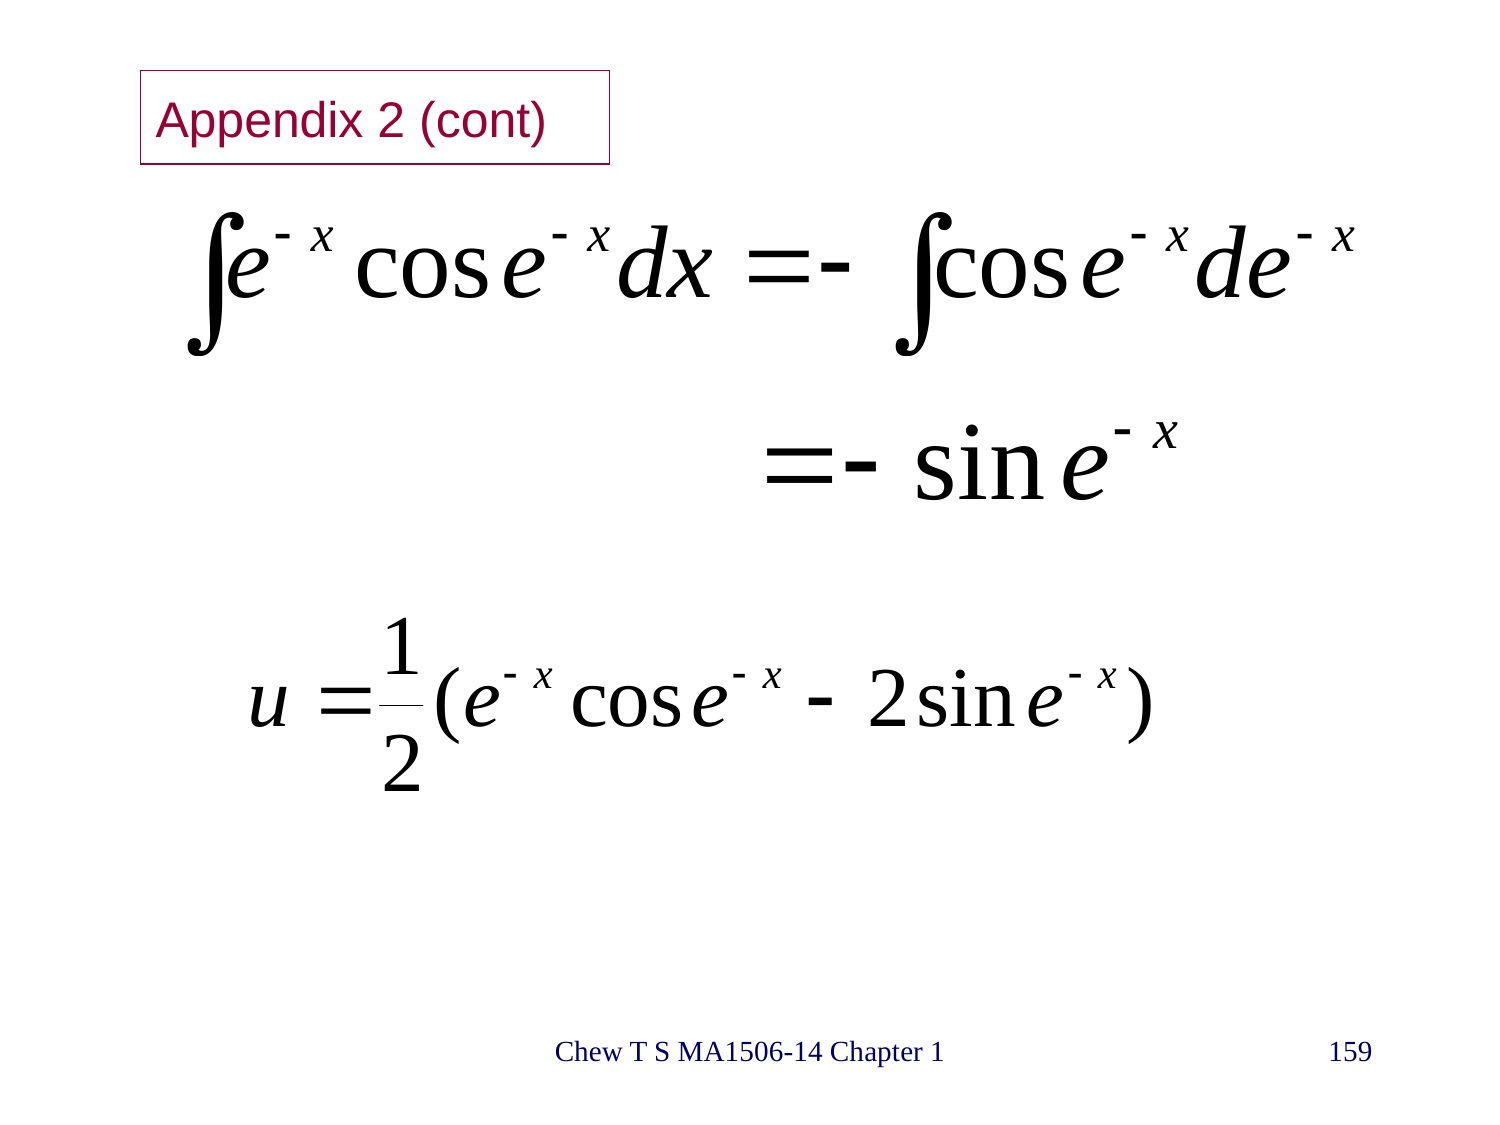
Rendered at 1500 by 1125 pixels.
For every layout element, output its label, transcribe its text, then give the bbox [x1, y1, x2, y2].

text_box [163, 187, 1373, 356]
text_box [749, 398, 1189, 512]
slide_number 159 [1074, 1024, 1388, 1101]
title Appendix 2 (cont) [140, 70, 610, 165]
footer Chew T S MA1506-14 Chapter 1 [512, 1024, 988, 1101]
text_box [245, 601, 1161, 798]
